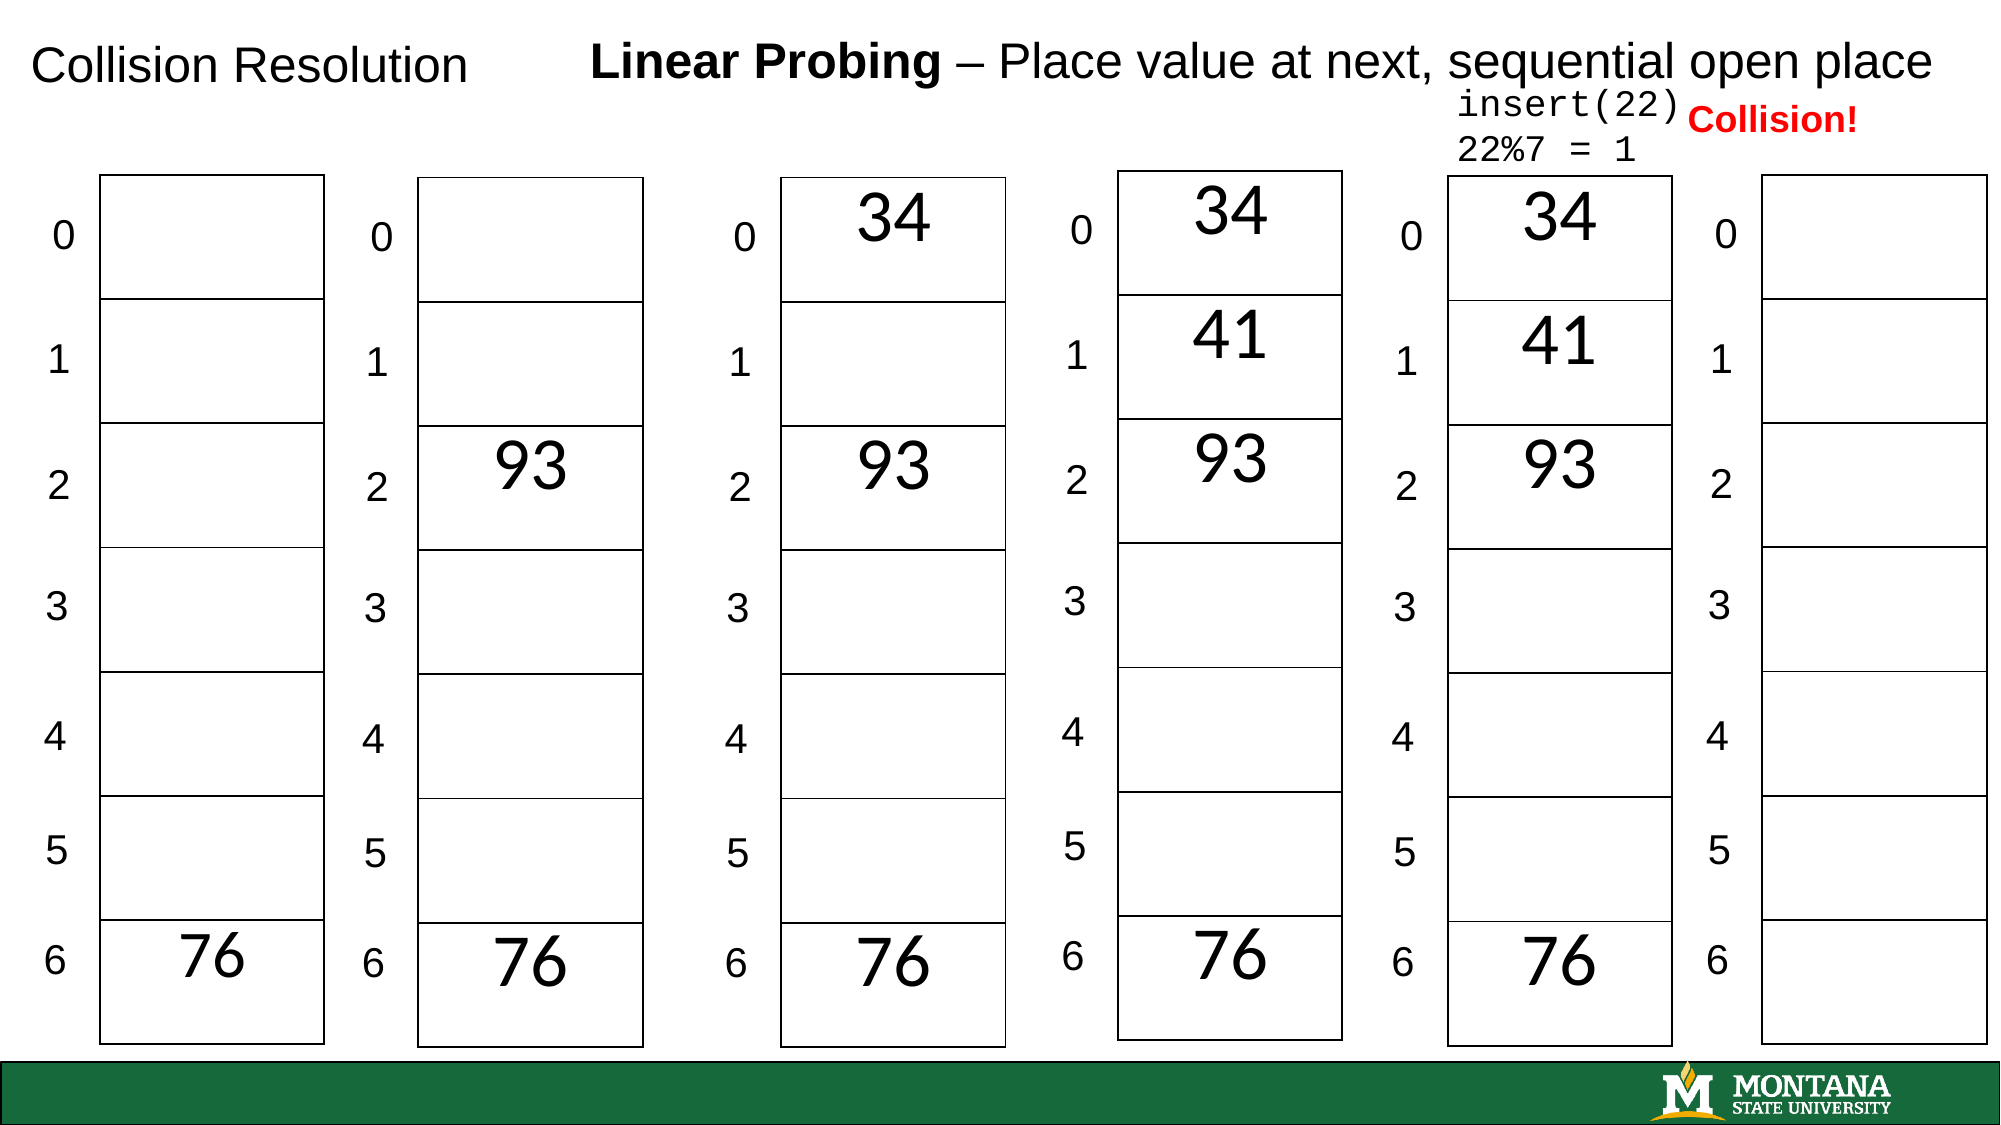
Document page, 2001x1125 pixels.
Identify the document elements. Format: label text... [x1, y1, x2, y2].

table_cell 93 [1119, 420, 1341, 542]
text_box 0 [718, 202, 773, 268]
table_header 34 [1449, 177, 1671, 300]
text_box 0 [1055, 195, 1110, 261]
table_header [101, 176, 323, 298]
table_cell [419, 551, 642, 673]
text_box 2 [1380, 451, 1435, 517]
text_box 5 [711, 818, 766, 884]
table_cell [782, 303, 1005, 425]
table_cell 76 [1119, 917, 1341, 1039]
table_header 34 [782, 178, 1005, 301]
text_box 2 [32, 450, 87, 515]
table_cell [101, 424, 323, 547]
text_box 6 [28, 925, 83, 991]
text_box 6 [1376, 927, 1431, 992]
text_box 0 [37, 200, 92, 265]
text_box 3 [1378, 572, 1433, 637]
text_box 1 [350, 327, 405, 393]
table_cell 41 [1449, 301, 1671, 424]
table_cell [1449, 798, 1671, 921]
text_box 5 [1693, 815, 1747, 881]
text_box 3 [1693, 570, 1747, 636]
text_box 5 [1048, 811, 1103, 877]
text_box 1 [32, 324, 87, 390]
text_box 5 [348, 818, 403, 884]
table_cell [782, 551, 1005, 673]
text_box 3 [1048, 566, 1103, 632]
text_box 0 [1699, 199, 1754, 265]
text_box 4 [709, 704, 764, 769]
table_cell [101, 797, 323, 919]
text_box 3 [711, 573, 766, 639]
table_cell [101, 548, 323, 671]
table_cell 76 [419, 924, 642, 1046]
text_box 6 [1691, 925, 1745, 991]
table_header 34 [1119, 172, 1341, 294]
text_box 5 [30, 816, 85, 881]
text_box 6 [1046, 921, 1101, 987]
text_box 2 [350, 452, 405, 518]
text_box 2 [1050, 445, 1105, 511]
text_box 2 [1695, 449, 1749, 515]
table_cell [1119, 668, 1341, 791]
table_cell 76 [1449, 922, 1671, 1045]
table_cell [1763, 921, 1986, 1043]
table_header [419, 178, 642, 301]
text_box Collision! [1673, 87, 1874, 148]
table_cell 41 [1119, 296, 1341, 418]
text_box 3 [348, 573, 403, 639]
table_cell [1763, 424, 1986, 546]
table_cell [1763, 300, 1986, 422]
table_cell 93 [782, 427, 1005, 549]
table_cell [1763, 672, 1986, 795]
text_box 5 [1378, 817, 1433, 883]
text_box Collision Resolution [15, 24, 484, 100]
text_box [1892, 1060, 2000, 1125]
table_cell [101, 300, 323, 422]
text_box 6 [347, 928, 401, 994]
table_cell [782, 675, 1005, 798]
text_box 1 [1695, 324, 1749, 390]
text_box 0 [355, 202, 410, 268]
text_box 1 [1380, 326, 1435, 392]
table_header [1763, 176, 1986, 298]
table_cell [1449, 550, 1671, 672]
table_cell [782, 799, 1005, 922]
table_cell 76 [782, 924, 1005, 1046]
text_box 2 [713, 452, 768, 518]
text_box 4 [1376, 702, 1431, 768]
table_cell [1119, 544, 1341, 667]
table_cell [1119, 793, 1341, 915]
text_box 4 [347, 704, 401, 769]
table_cell [419, 675, 642, 798]
text_box 0 [1385, 201, 1439, 267]
picture [1649, 1060, 1892, 1122]
table_cell 93 [1449, 426, 1671, 548]
text_box 1 [1050, 320, 1105, 386]
text_box 4 [1046, 697, 1101, 762]
text_box 1 [713, 327, 768, 393]
table_cell [419, 799, 642, 922]
table_cell 93 [419, 427, 642, 549]
table_cell [101, 673, 323, 795]
text_box 3 [30, 570, 85, 636]
text_box insert(22) 22%7 = 1 [1441, 71, 1697, 177]
table_cell [1763, 548, 1986, 671]
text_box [0, 1060, 1647, 1125]
text_box Linear Probing – Place value at next, sequential open place [575, 20, 1963, 96]
table_cell [419, 303, 642, 425]
table_cell 76 [101, 921, 323, 1043]
text_box 4 [1691, 701, 1745, 767]
text_box 4 [28, 701, 83, 767]
text_box 6 [709, 928, 764, 994]
table_cell [1449, 674, 1671, 796]
table_cell [1763, 797, 1986, 919]
